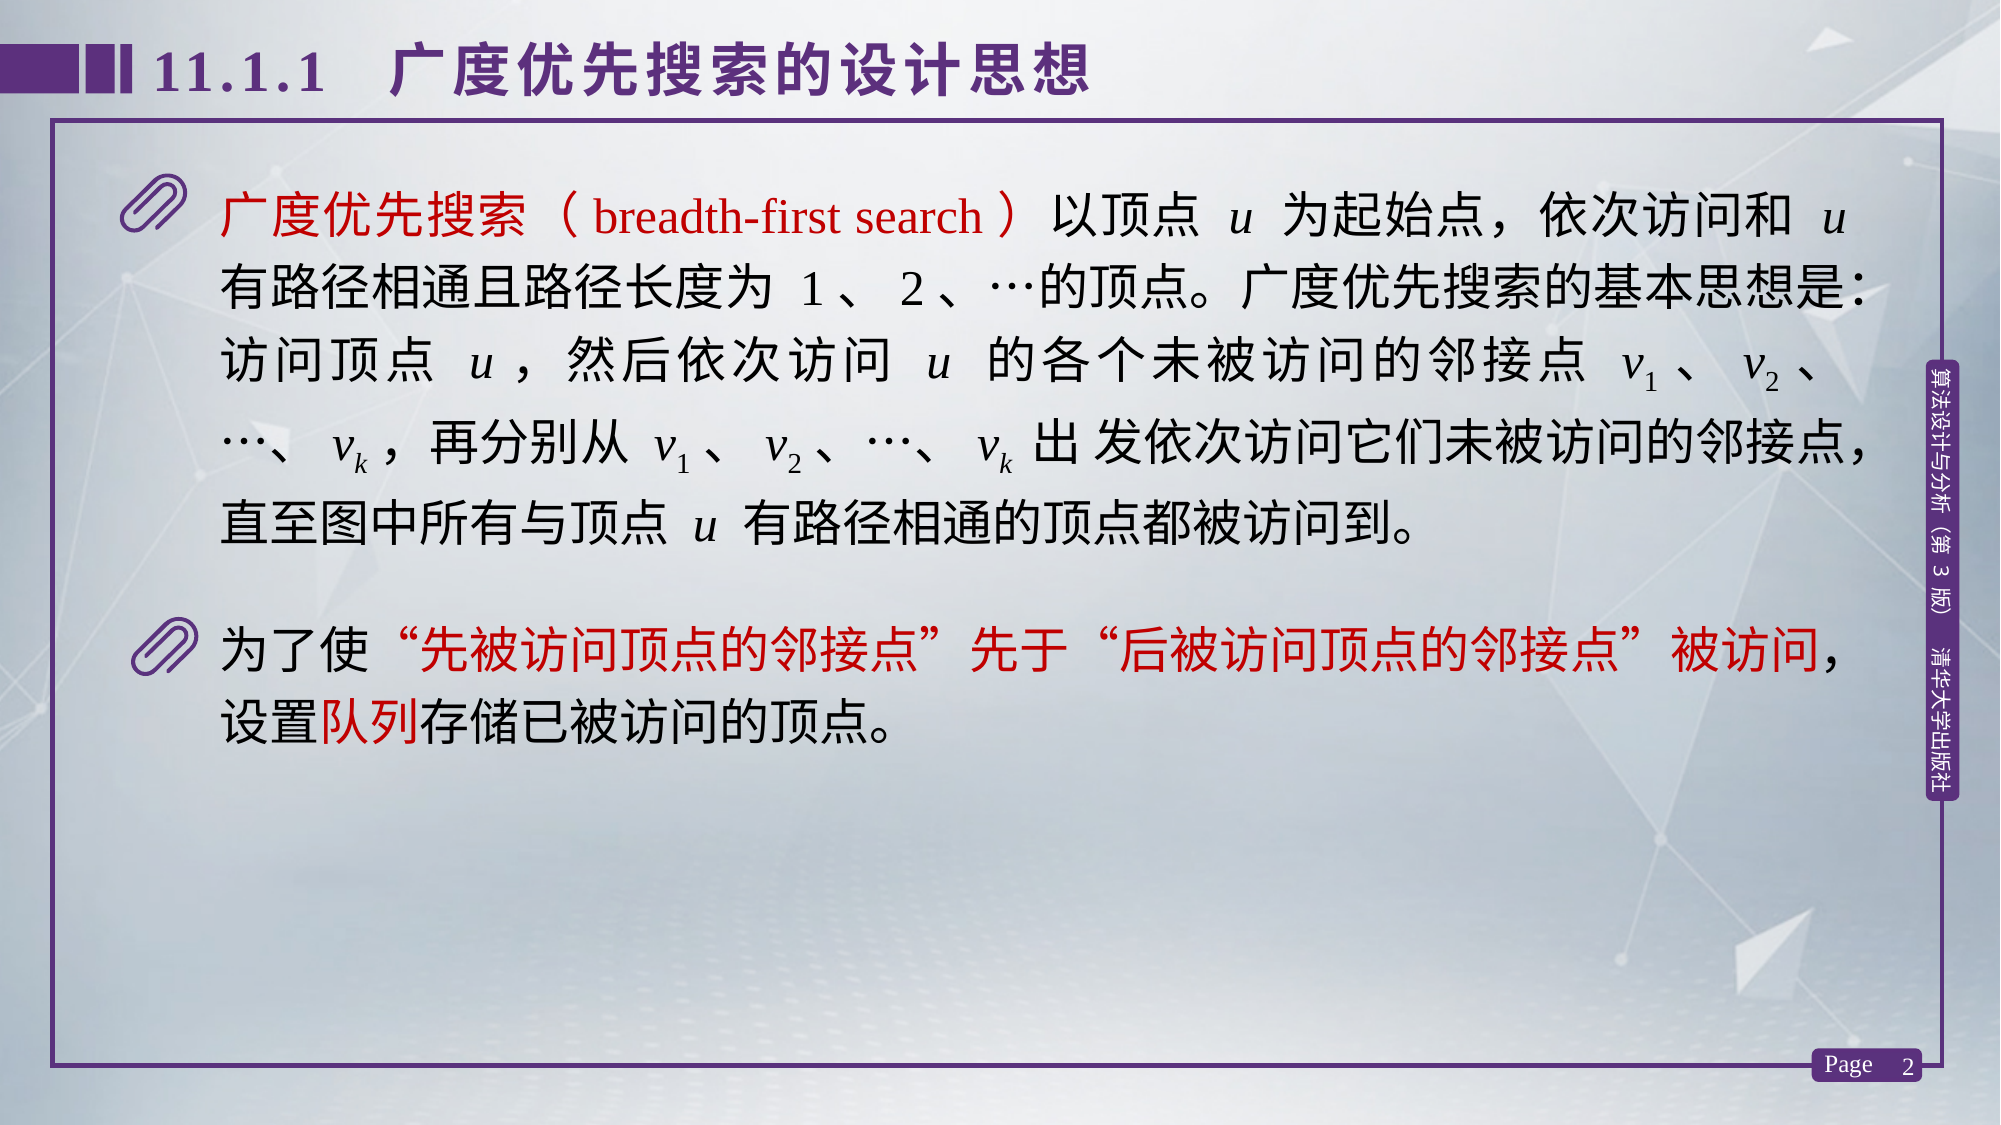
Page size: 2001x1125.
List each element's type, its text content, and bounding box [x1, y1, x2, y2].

text_box [131, 616, 199, 677]
text_box 11.1.1 广度优先搜索的设计思想 [137, 26, 1435, 111]
text_box 广度优先搜索（breadth-first search）以顶点 u 为起始点，依次访问和 u 有路径相通且路径长度为 1、2、…的顶点。广度优先搜索的基本思想是：访问顶点 u，然后依次访问 u 的各个未被访问的邻接点 v1、v2、…、vk，再分别从 v1、v2、…、vk 出 发依次访问它们未被访问的邻接点，直至图中所有与顶点 u 有路径相通的顶点都被访问到。 [204, 163, 1862, 559]
text_box 为了使“先被访问顶点的邻接点”先于“后被访问顶点的邻接点”被访问，设置队列存储已被访问的顶点。 [204, 598, 1862, 758]
picture [0, 0, 2000, 1125]
text_box [119, 173, 188, 233]
